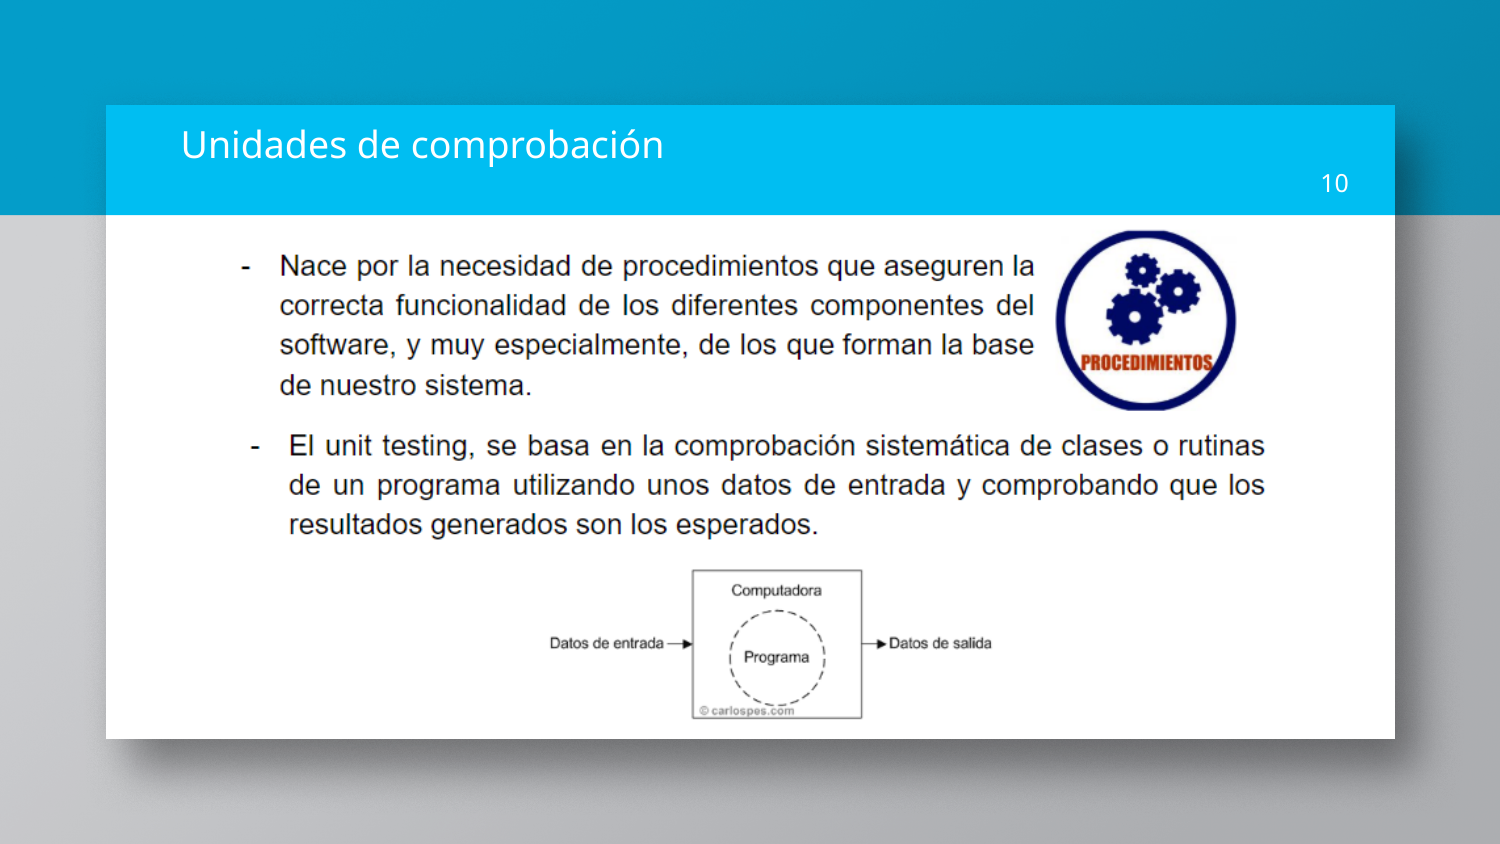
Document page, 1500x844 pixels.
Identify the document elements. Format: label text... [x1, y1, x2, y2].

slide_number 10 [1273, 106, 1364, 217]
title Unidades de comprobación [165, 106, 1273, 217]
picture [0, 216, 1500, 844]
